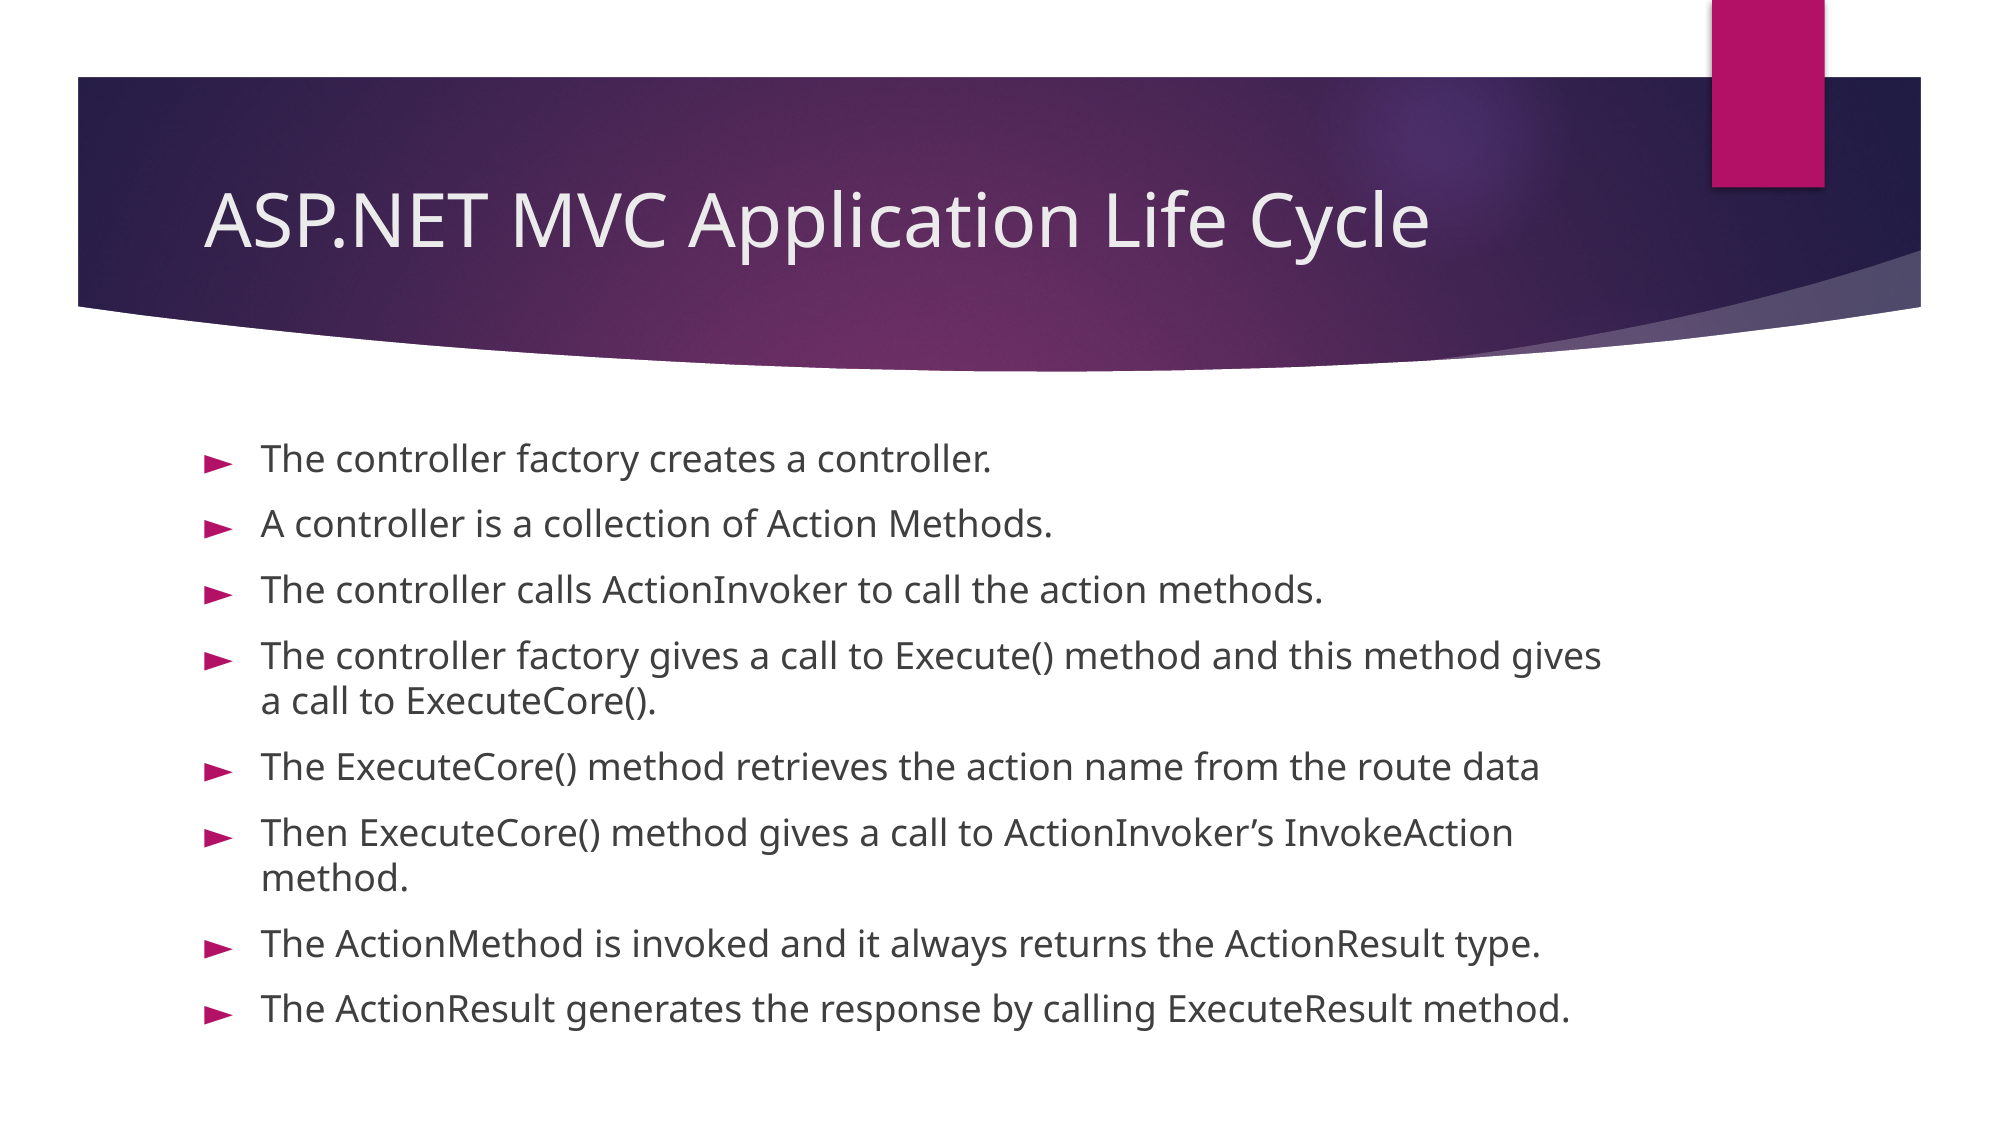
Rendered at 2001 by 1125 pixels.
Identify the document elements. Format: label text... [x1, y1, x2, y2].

text_box [1521, 315, 1734, 354]
list The controller factory creates a controller. A controller is a collection of Action Methods. The controller calls ActionInvoker to call the action methods. The controller factory gives a call to Execute() method and this method gives a call to ExecuteCore(). The ExecuteCore() method retrieves the action name from the route data Then ExecuteCore() method gives a call to ActionInvoker’s InvokeAction method. The ActionMethod is invoked and it always returns the ActionResult type. The ActionResult generates the response by calling ExecuteResult method. [189, 427, 1638, 1084]
title ASP.NET MVC Application Life Cycle [189, 159, 1627, 276]
picture [79, 78, 1920, 371]
